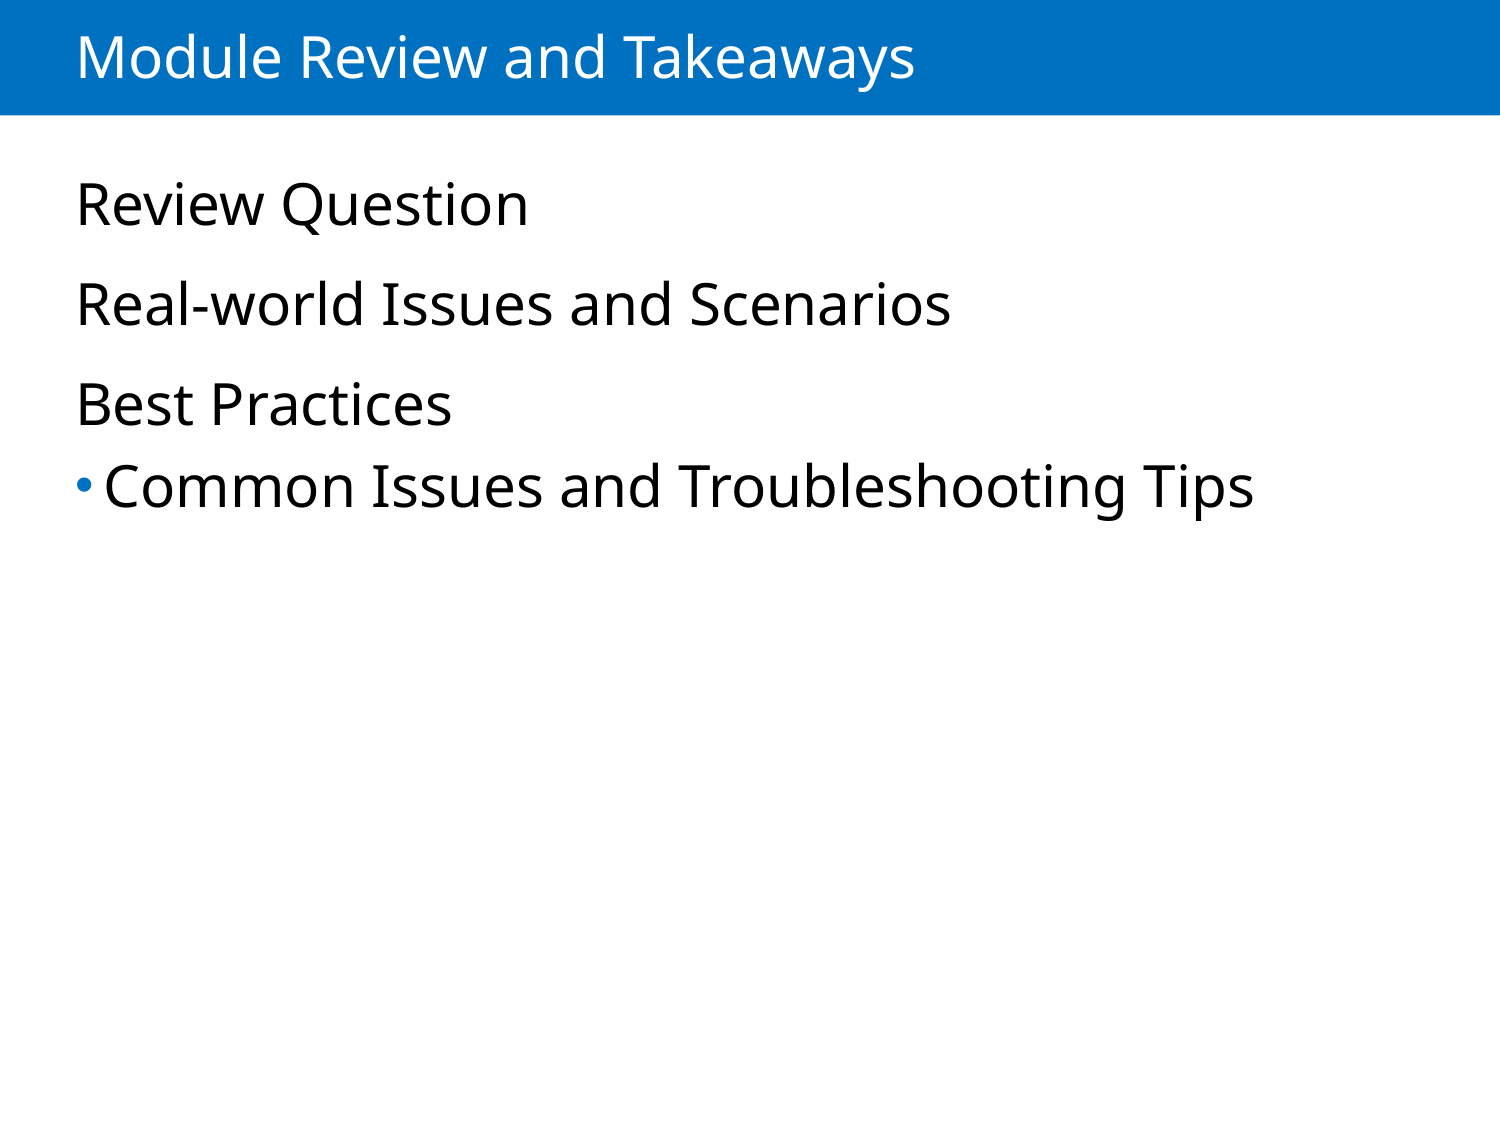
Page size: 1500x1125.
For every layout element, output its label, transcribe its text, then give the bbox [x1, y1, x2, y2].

list Review Question Real-world Issues and Scenarios Best Practices Common Issues and Troubleshooting Tips [74, 167, 1408, 1013]
title Module Review and Takeaways [75, 0, 1351, 122]
